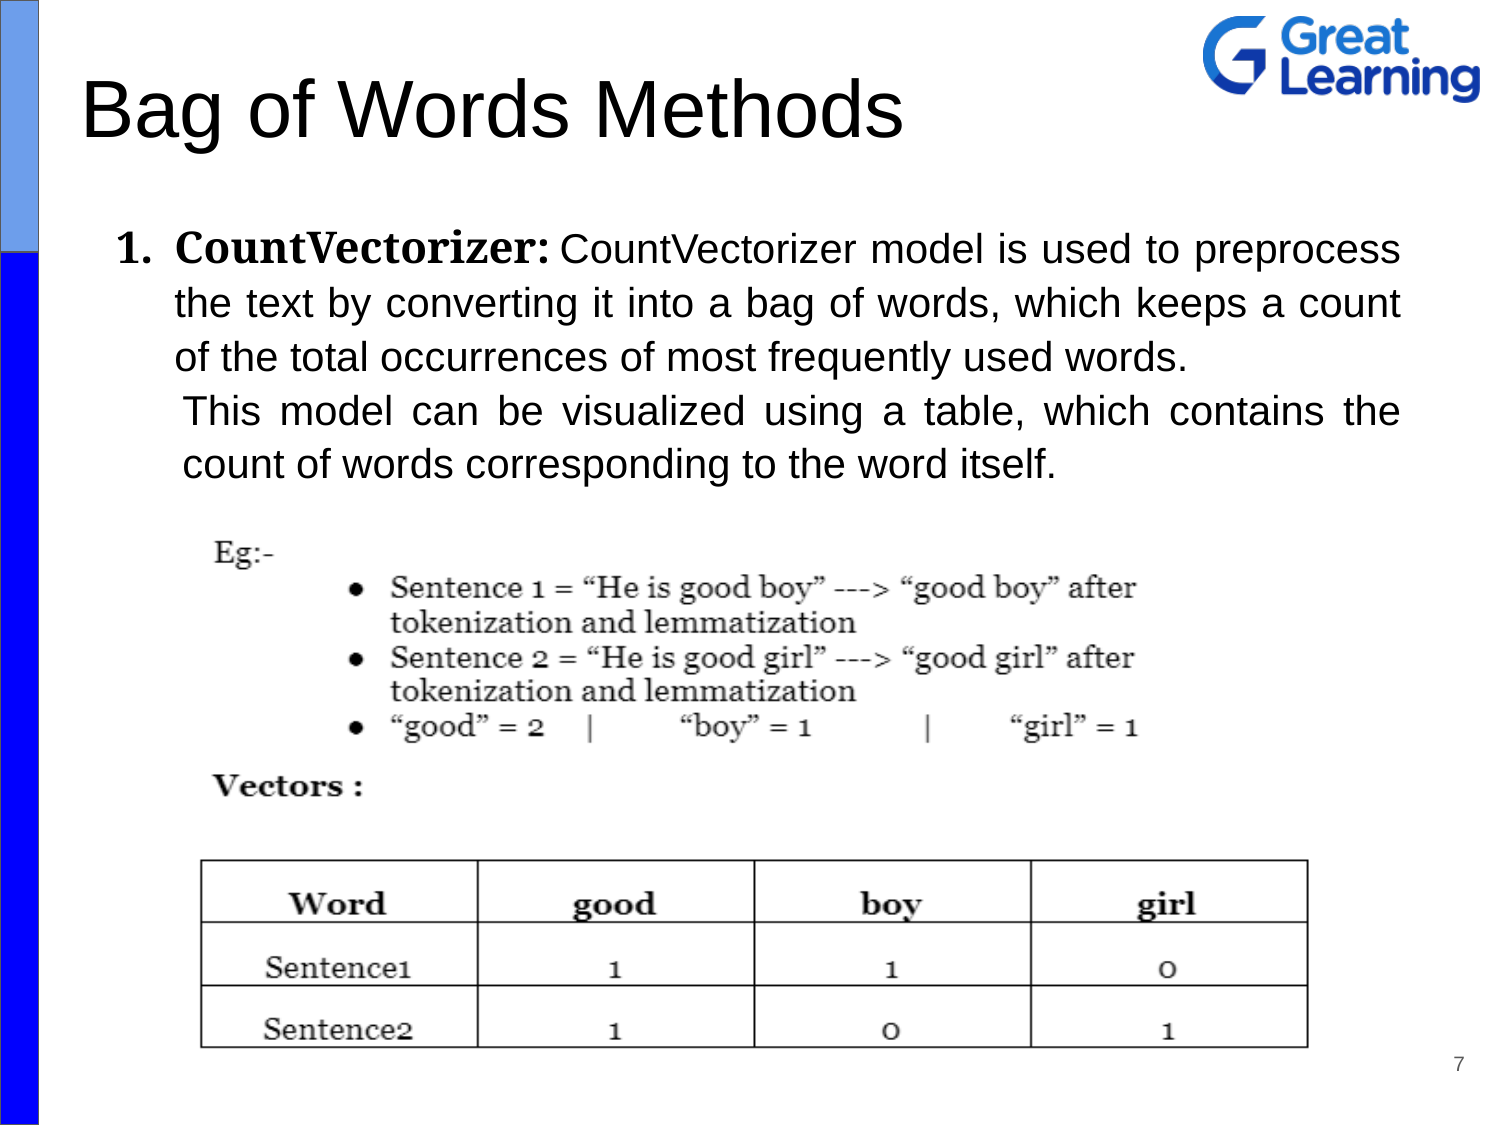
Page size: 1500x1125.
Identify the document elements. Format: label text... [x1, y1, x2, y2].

text_box Bag of Words Methods [65, 41, 1088, 169]
text_box CountVectorizer: CountVectorizer model is used to preprocess the text by converting it into a bag of words, which keeps a count of the total occurrences of most frequently used words. This model can be visualized using a table, which contains the count of words corresponding to the word itself. [92, 201, 1417, 502]
picture [1203, 16, 1480, 103]
picture [162, 502, 1368, 1076]
slide_number 7 [1389, 1019, 1480, 1106]
